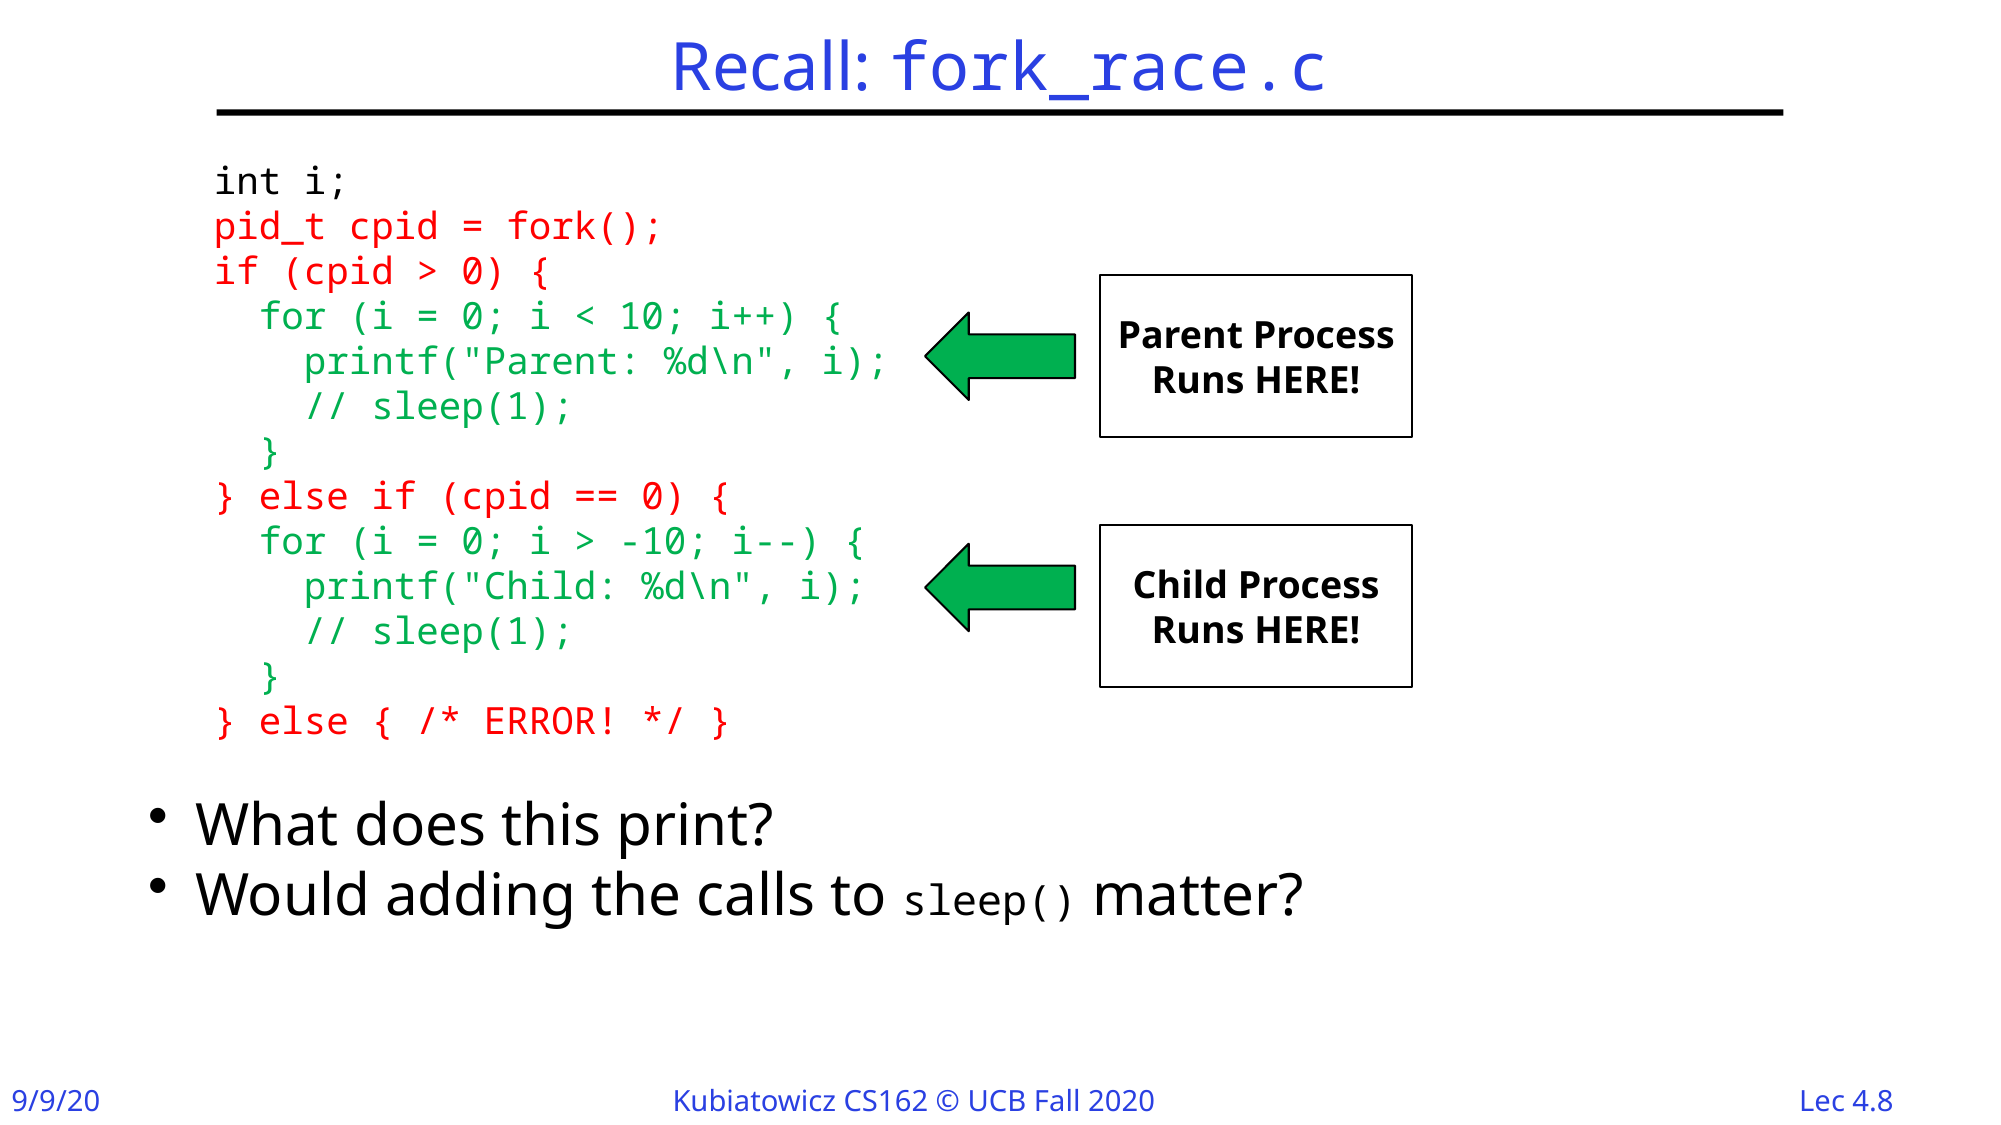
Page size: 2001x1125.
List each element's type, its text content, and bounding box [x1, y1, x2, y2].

text_box [924, 312, 1075, 400]
text_box Child Process Runs HERE! [1099, 524, 1413, 688]
title Recall: fork_race.c [216, 24, 1784, 113]
text_box [924, 543, 1075, 632]
list int i; pid_t cpid = fork(); if (cpid > 0) { for (i = 0; i < 10; i++) { printf("Parent: %d\n", i); // sleep(1); } } else if (cpid == 0) { for (i = 0; i > -10; i--) { printf("Child: %d\n", i); // sleep(1); } } else { /* ERROR! */ } What does this print? Would adding the calls to sleep() matter? [133, 149, 1338, 1025]
text_box Parent Process Runs HERE! [1099, 274, 1413, 438]
